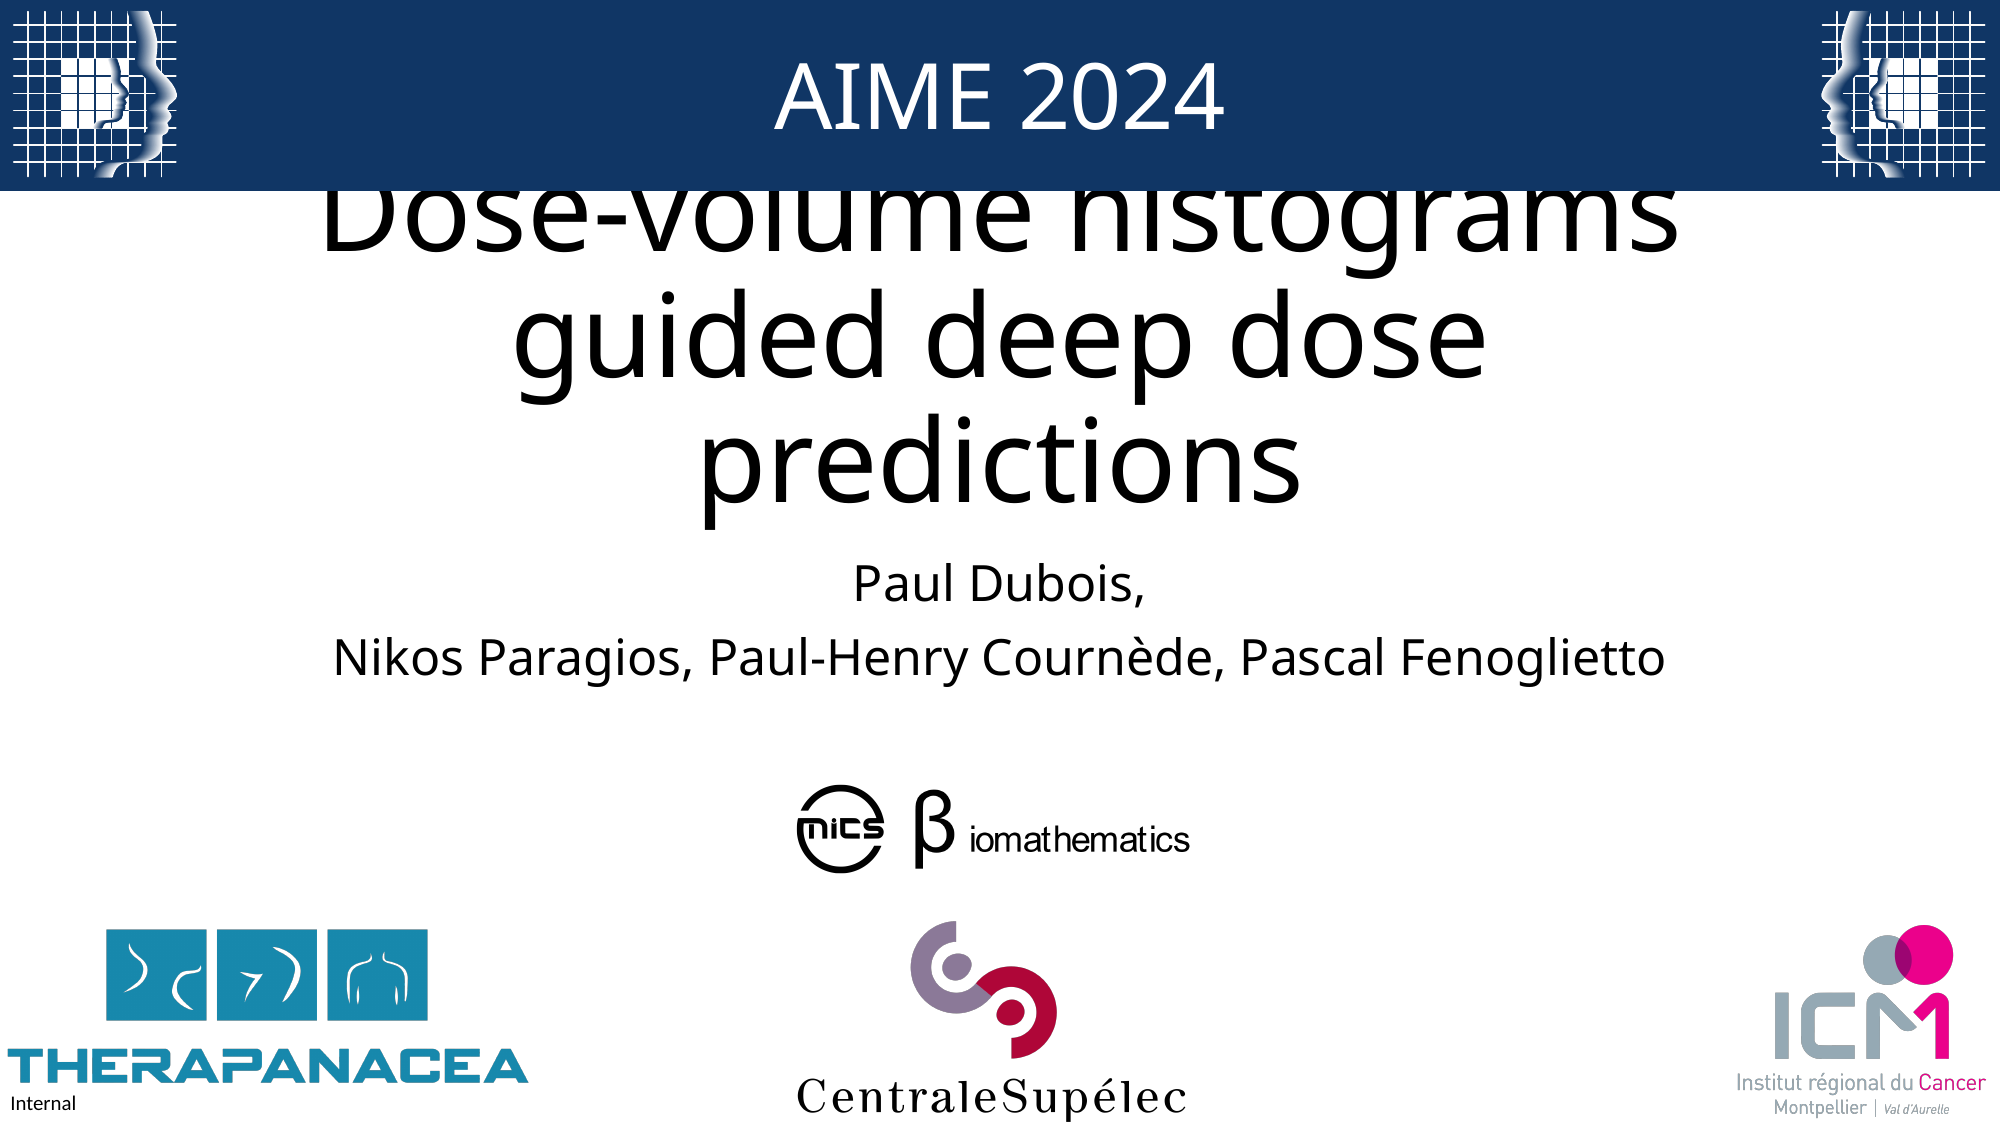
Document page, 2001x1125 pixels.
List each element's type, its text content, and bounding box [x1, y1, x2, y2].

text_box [1821, 11, 1986, 178]
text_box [791, 780, 1209, 1125]
picture [0, 902, 537, 1110]
subtitle Paul Dubois, Nikos Paragios, Paul-Henry Cournède, Pascal Fenoglietto [249, 550, 1750, 822]
text_box [0, 0, 2000, 191]
title Dose-volume histograms guided deep dose predictions [249, 191, 1750, 536]
text_box AIME 2024 [741, 31, 1259, 156]
picture [1723, 917, 2000, 1125]
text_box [13, 11, 177, 178]
